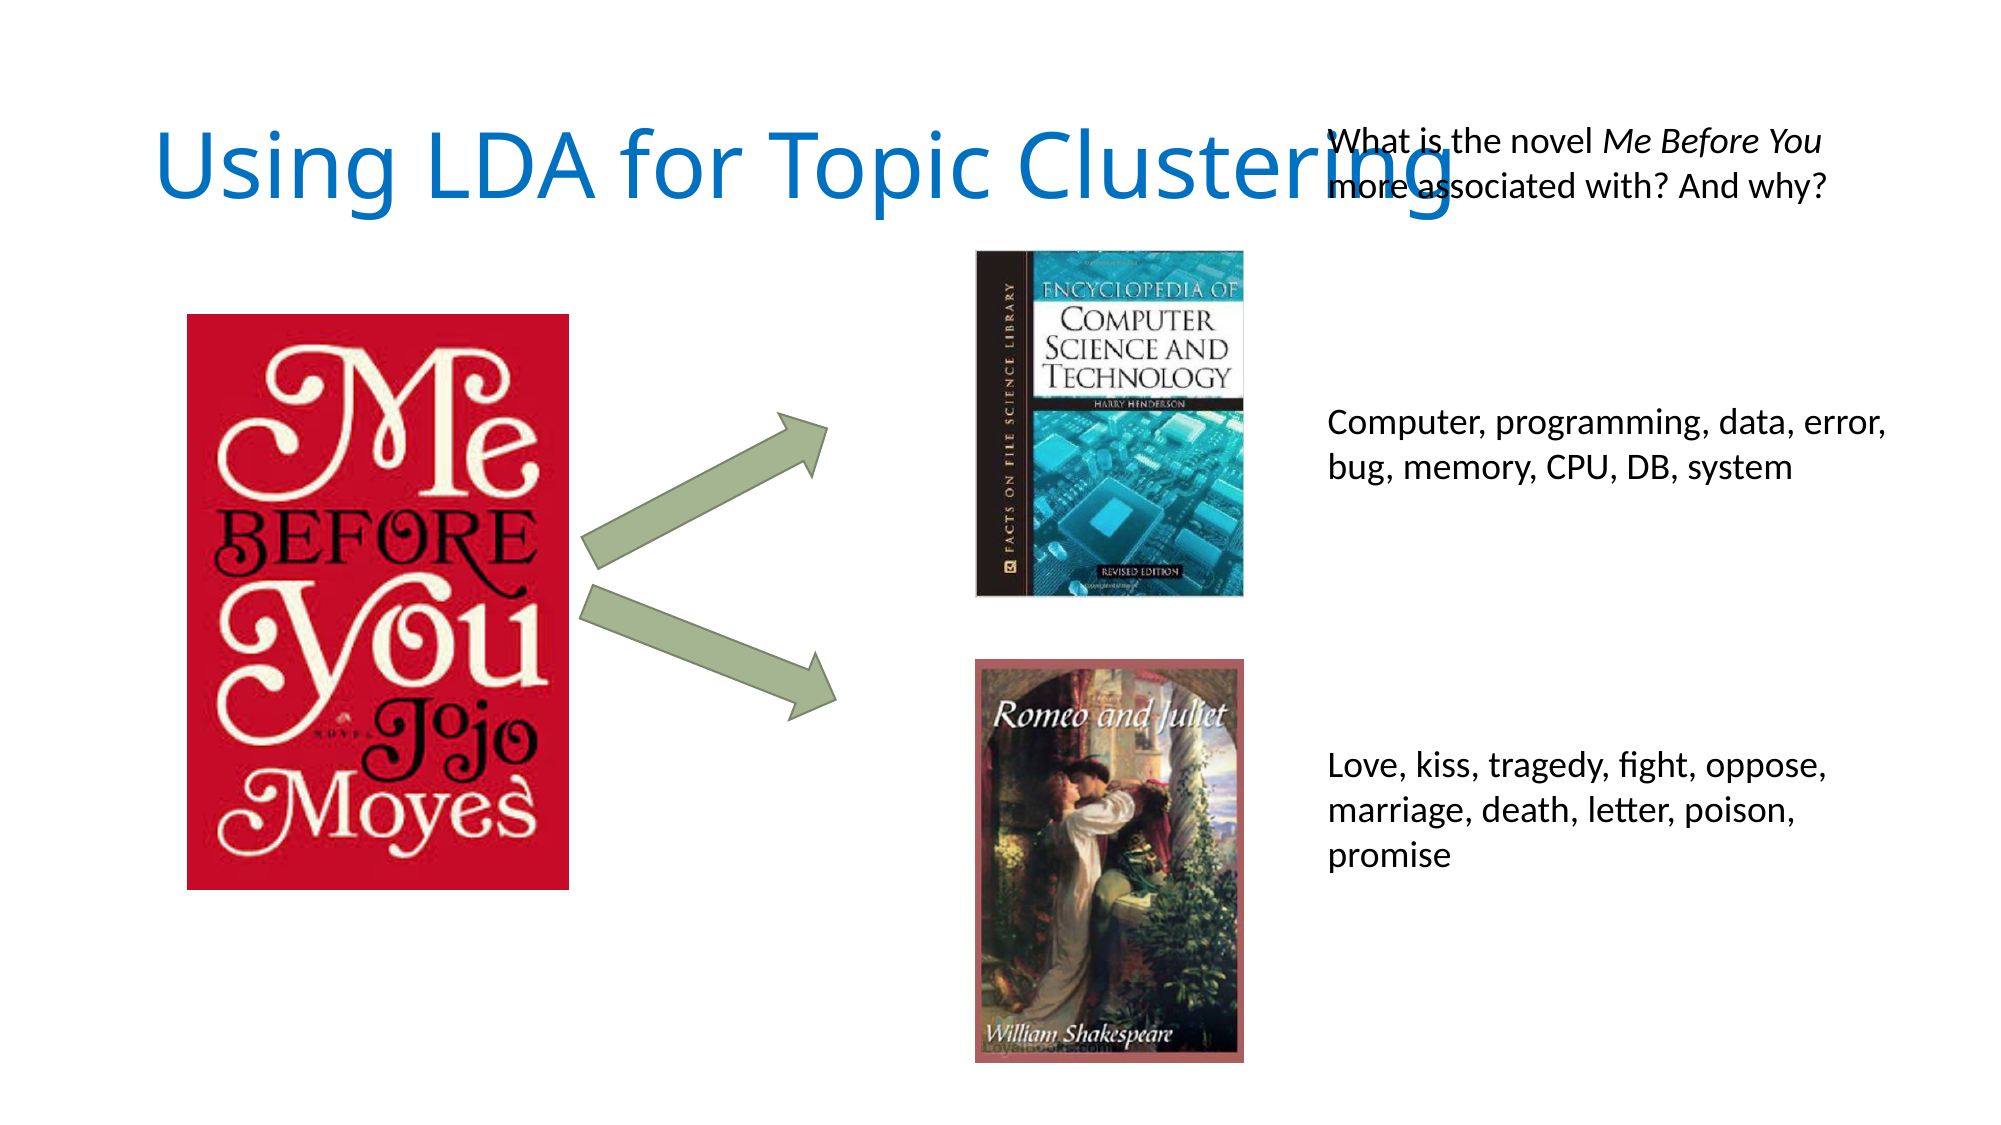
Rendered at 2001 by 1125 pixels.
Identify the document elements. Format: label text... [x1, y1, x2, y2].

text_box Computer, programming, data, error, bug, memory, CPU, DB, system [1313, 389, 1918, 495]
text_box [578, 583, 837, 722]
picture [948, 221, 1265, 1080]
picture [186, 314, 569, 890]
text_box What is the novel Me Before You more associated with? And why? [1313, 108, 1918, 214]
text_box Love, kiss, tragedy, fight, oppose, marriage, death, letter, poison, promise [1313, 732, 1918, 883]
text_box [580, 411, 829, 571]
title Using LDA for Topic Clustering [137, 59, 1863, 278]
